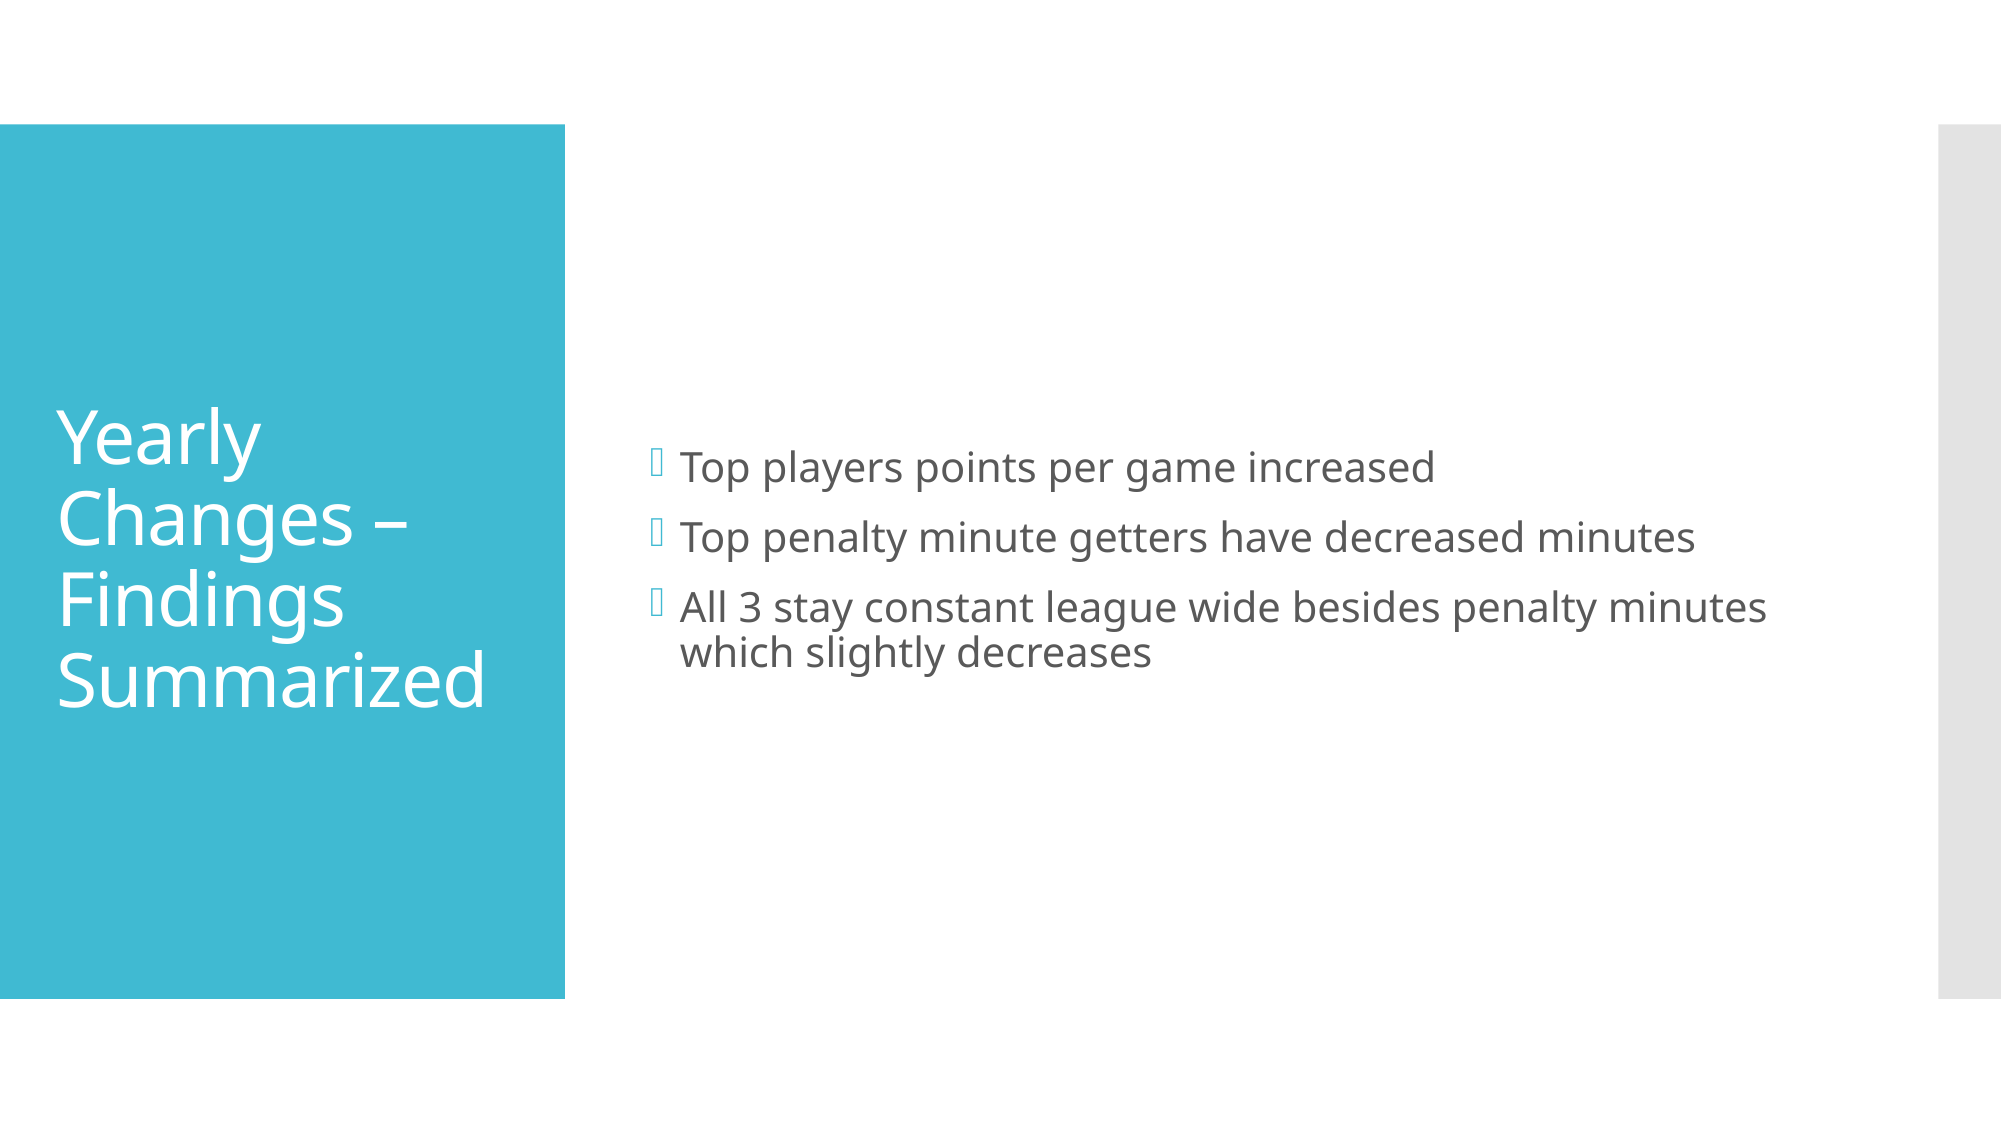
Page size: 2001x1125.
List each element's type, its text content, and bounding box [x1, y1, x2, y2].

list Top players points per game increased Top penalty minute getters have decreased minutes All 3 stay constant league wide besides penalty minutes which slightly decreases [634, 141, 1835, 982]
title Yearly Changes – Findings Summarized [41, 184, 525, 940]
